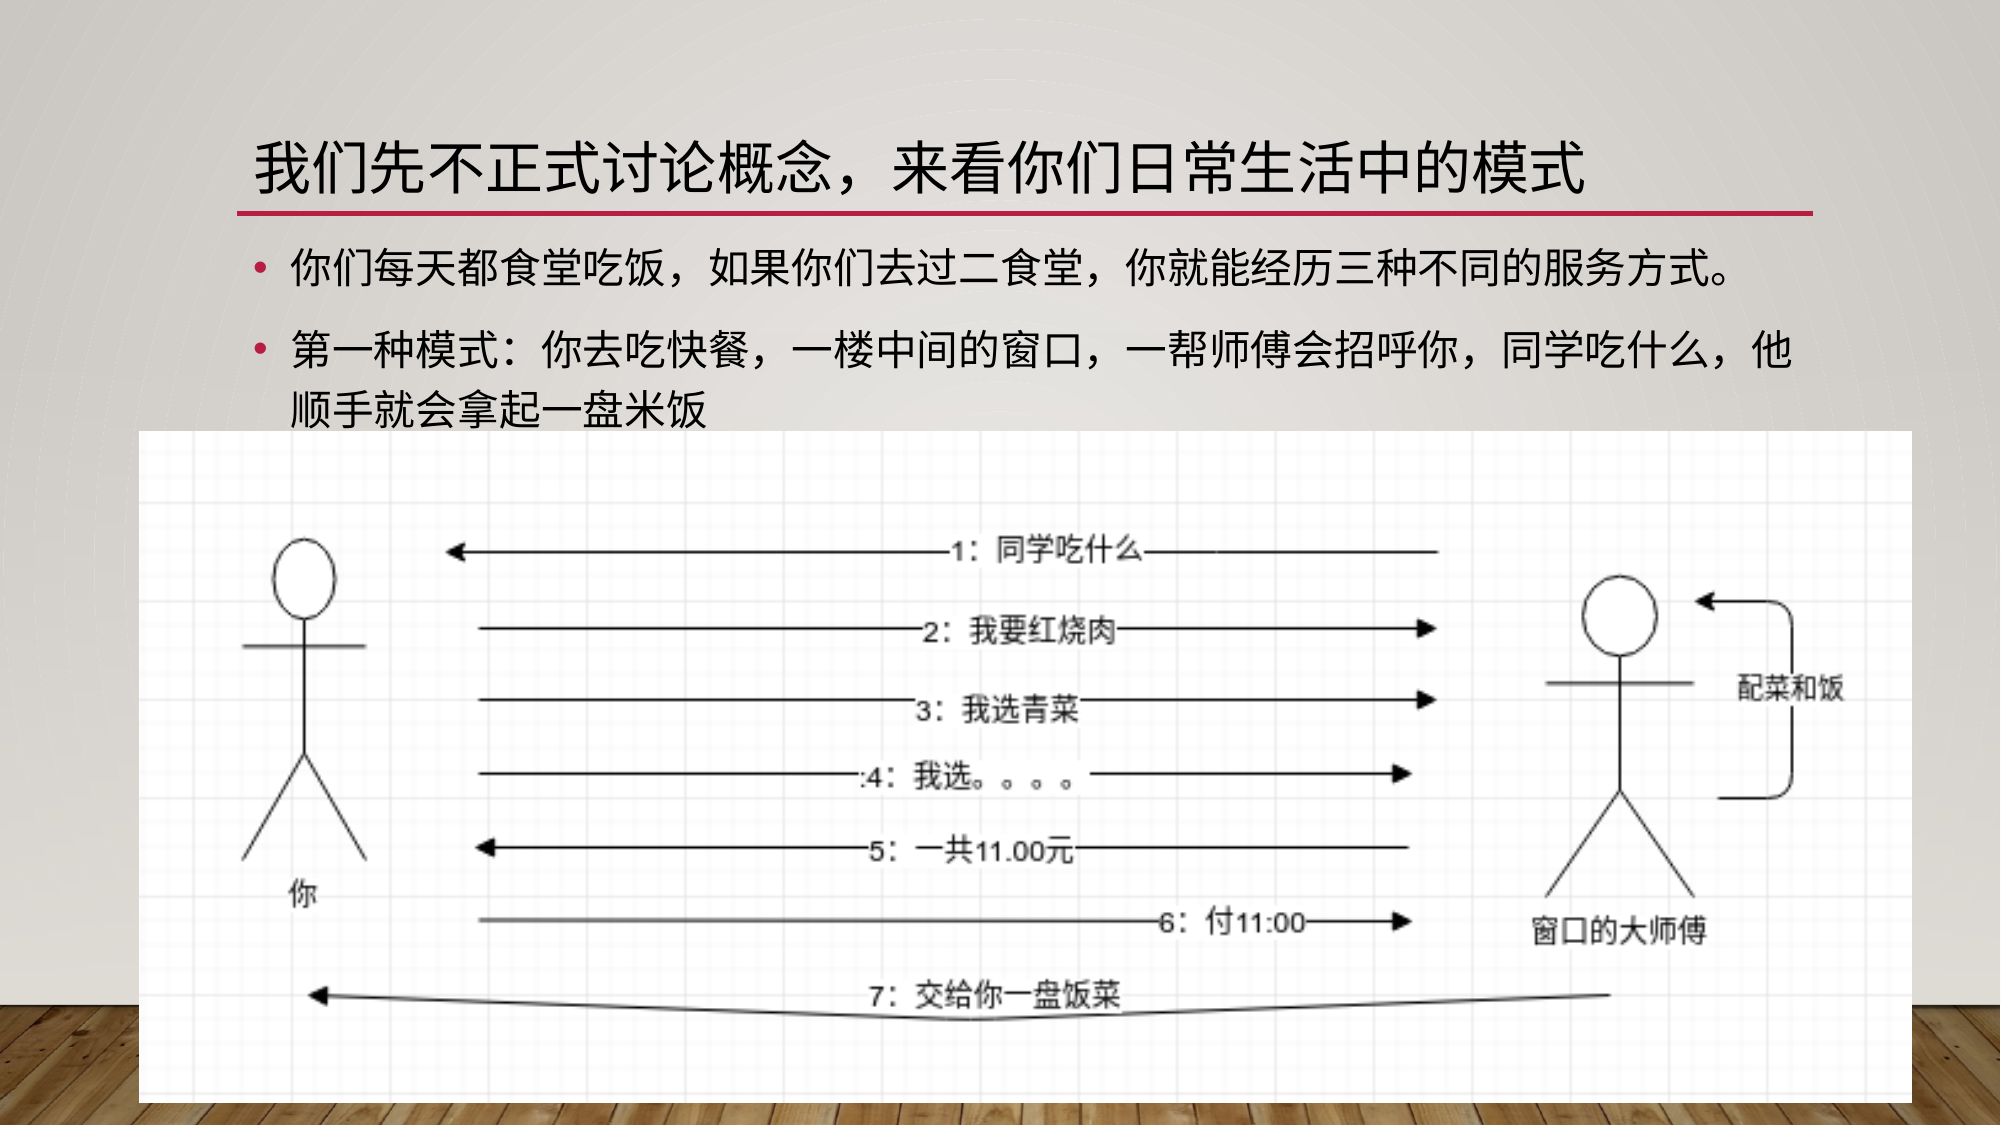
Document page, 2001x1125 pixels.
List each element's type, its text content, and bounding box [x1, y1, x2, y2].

list 你们每天都食堂吃饭，如果你们去过二食堂，你就能经历三种不同的服务方式。 第一种模式：你去吃快餐，一楼中间的窗口，一帮师傅会招呼你，同学吃什么，他顺手就会拿起一盘米饭 [238, 224, 1814, 431]
title 我们先不正式讨论概念，来看你们日常生活中的模式 [238, 131, 1814, 210]
picture [0, 431, 2000, 1125]
